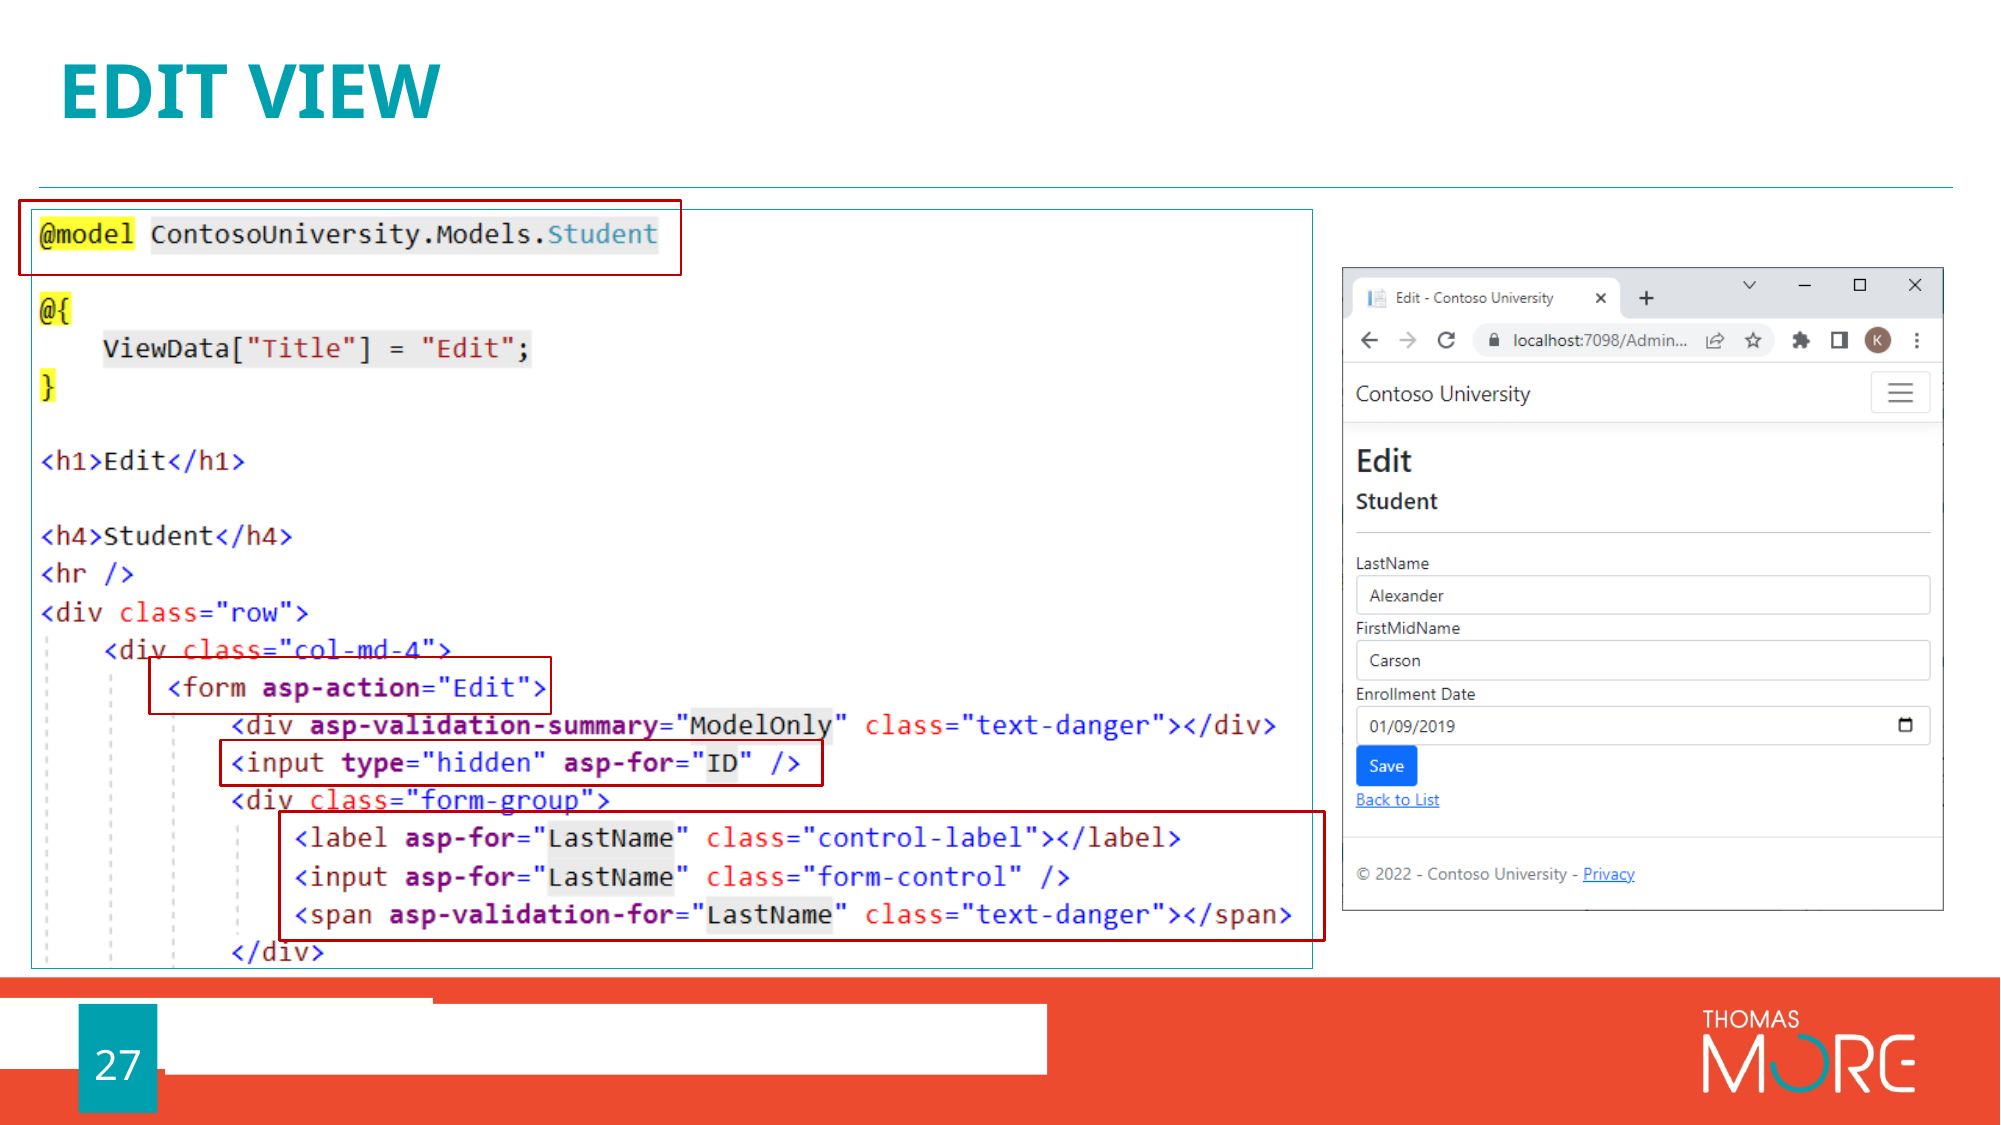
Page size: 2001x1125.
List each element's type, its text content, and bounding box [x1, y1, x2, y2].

title Edit View [0, 0, 2000, 188]
picture [31, 209, 1313, 970]
picture [1673, 980, 1944, 1122]
picture [1342, 267, 1944, 911]
slide_number 27 [78, 1003, 158, 1114]
footer [165, 1003, 1048, 1075]
text_box [1316, 809, 1326, 943]
text_box [17, 198, 683, 277]
